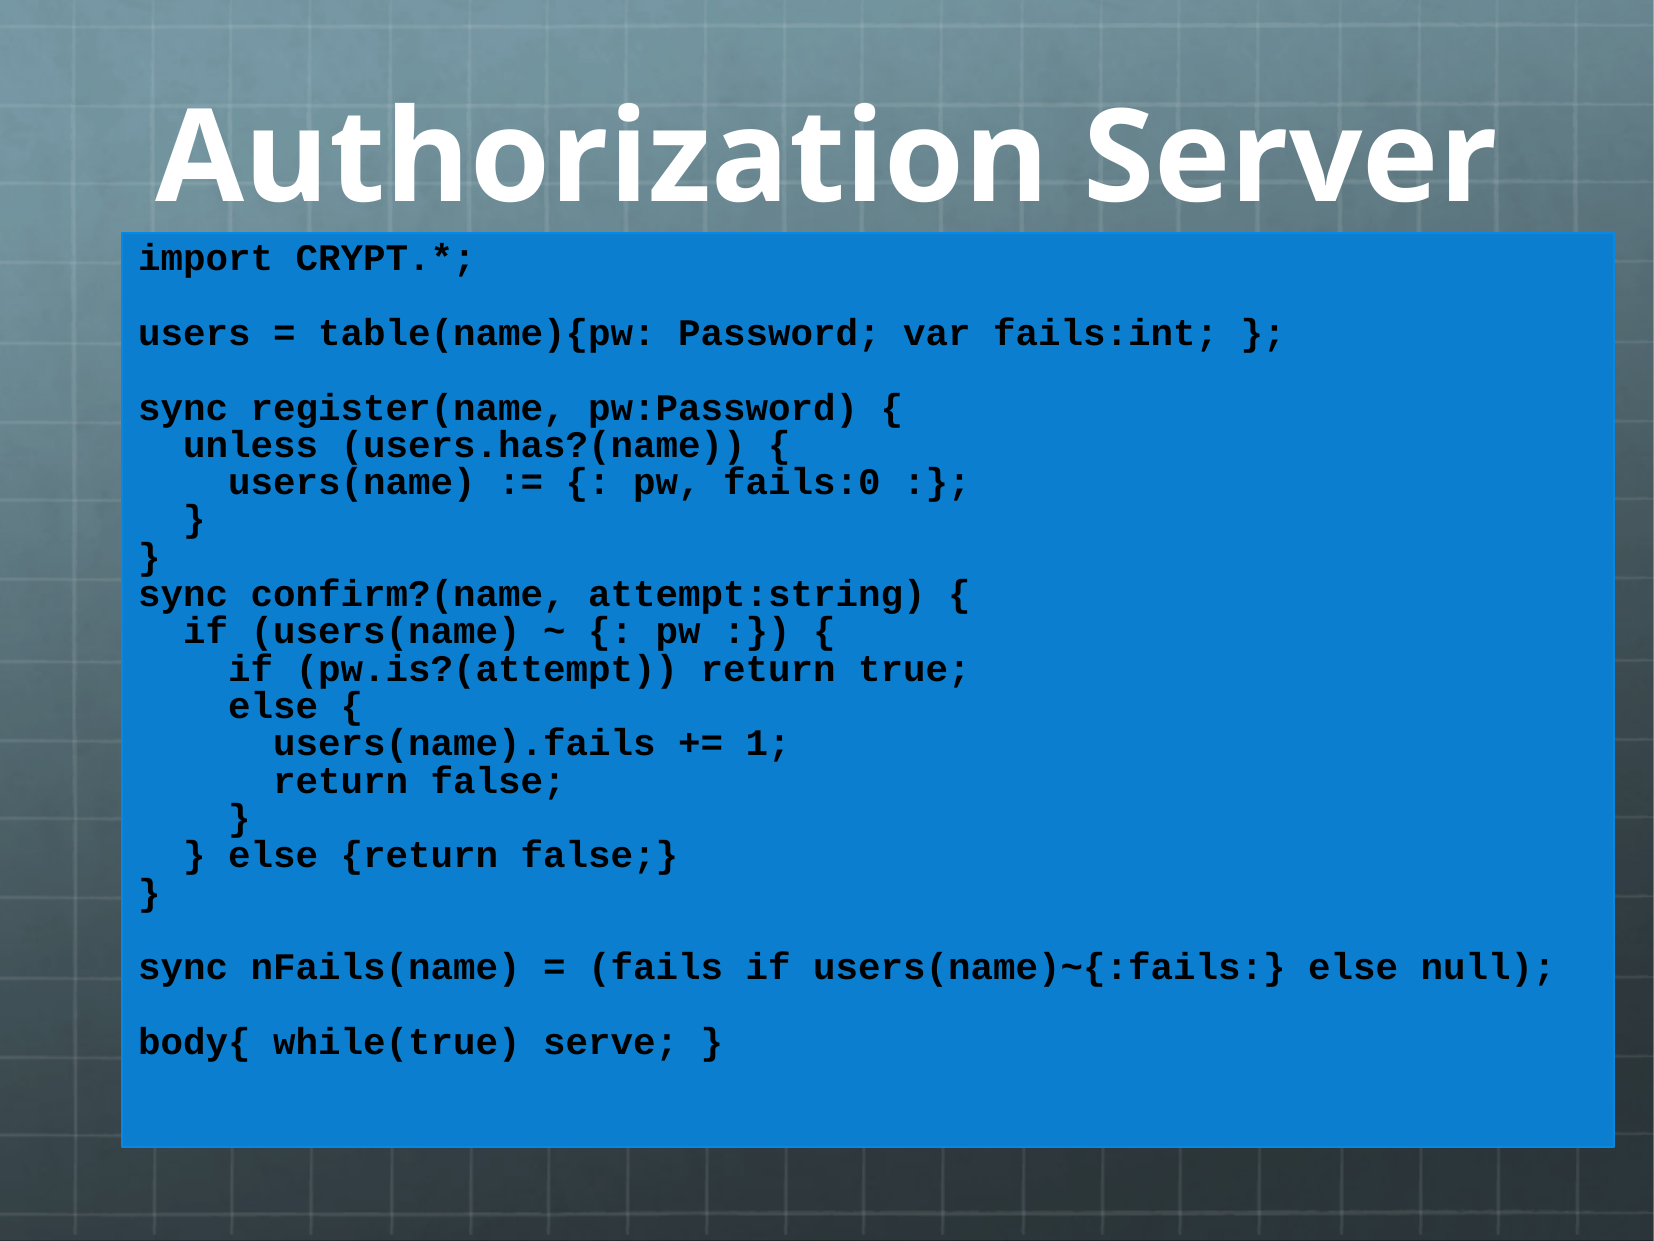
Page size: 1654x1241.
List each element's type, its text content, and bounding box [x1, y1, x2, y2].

list import CRYPT.*; users = table(name){pw: Password; var fails:int; }; sync register(name, pw:Password) { unless (users.has?(name)) { users(name) := {: pw, fails:0 :}; } } sync confirm?(name, attempt:string) { if (users(name) ~ {: pw :}) { if (pw.is?(attempt)) return true; else { users(name).fails += 1; return false; } } else {return false;} } sync nFails(name) = (fails if users(name)~{:fails:} else null); body{ while(true) serve; } [121, 232, 1615, 1148]
title Authorization Server [121, 53, 1534, 232]
picture [0, 0, 1654, 1240]
